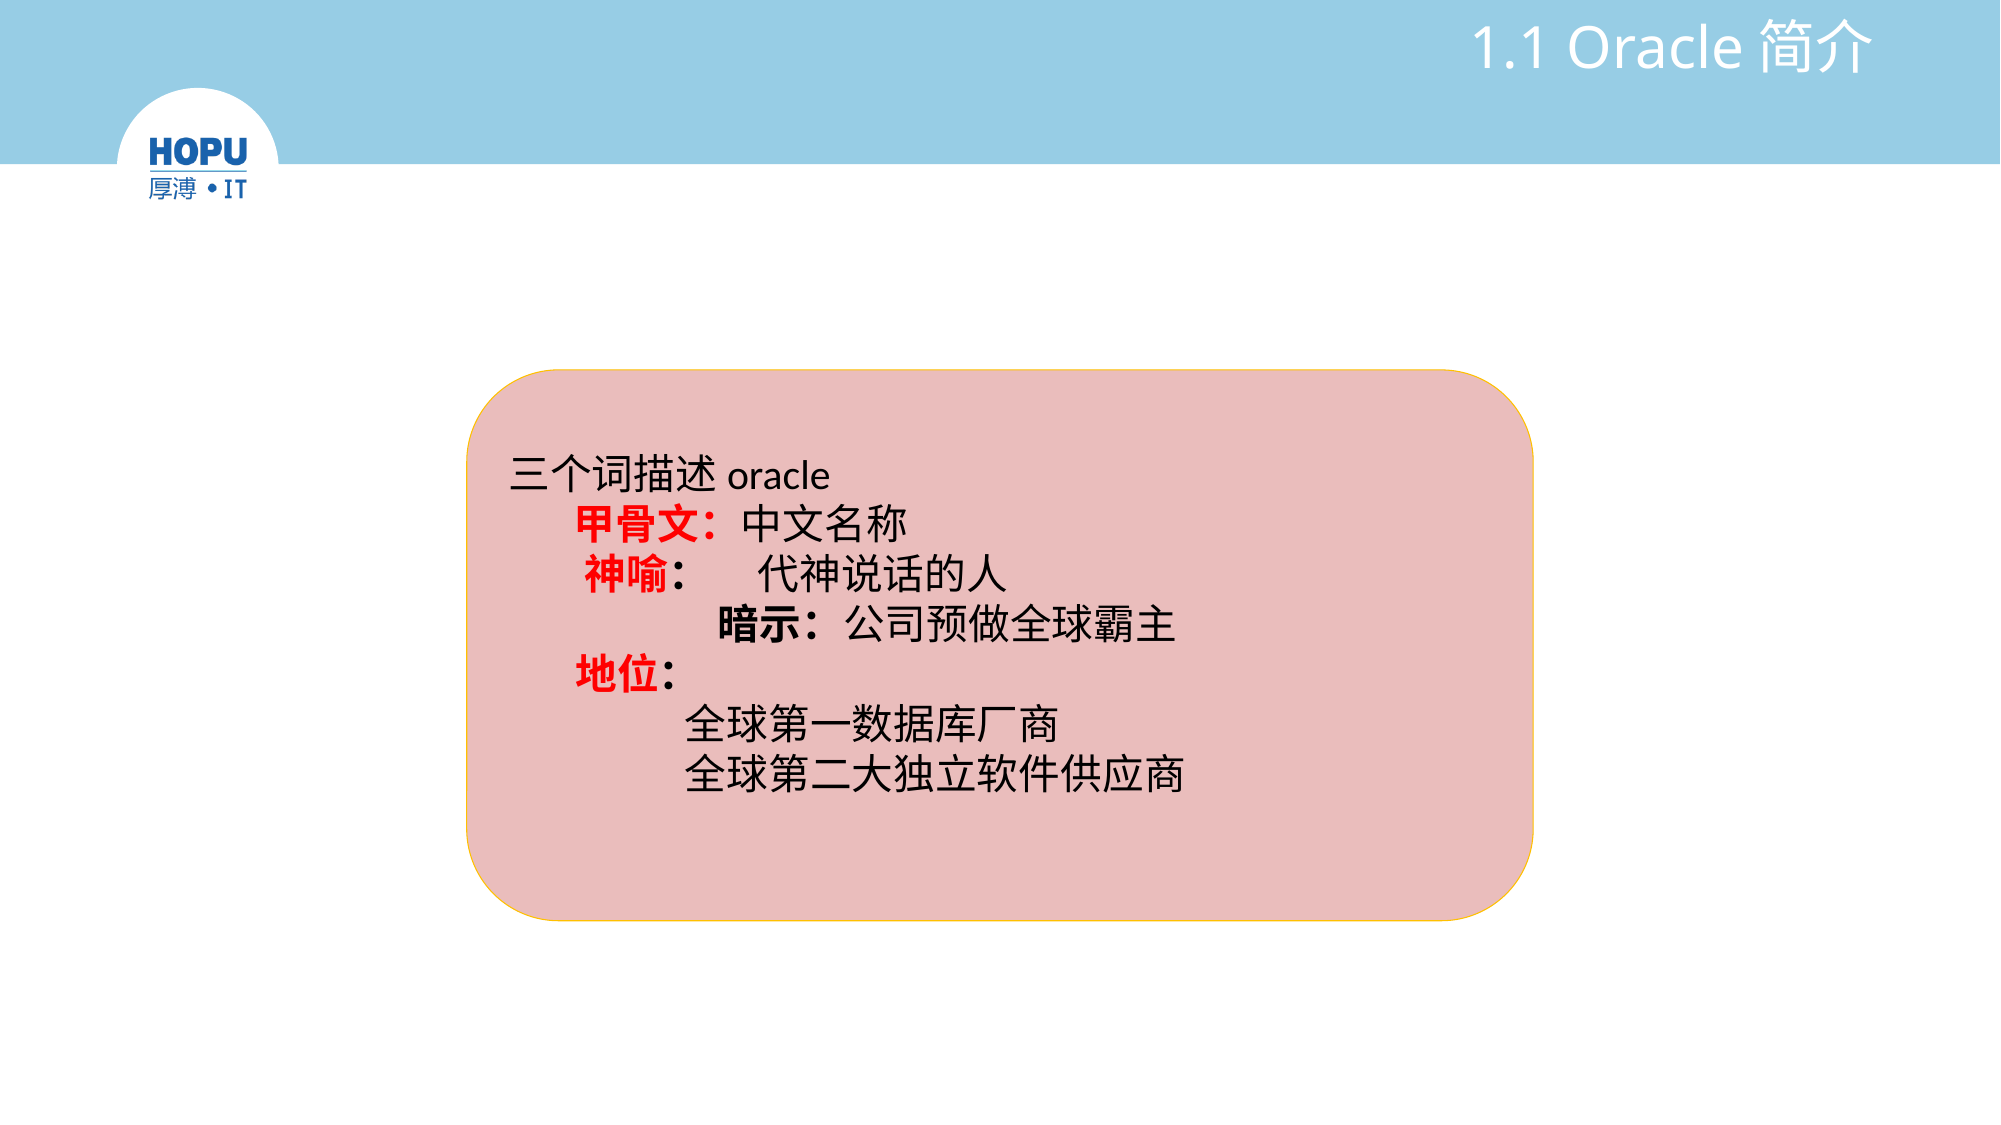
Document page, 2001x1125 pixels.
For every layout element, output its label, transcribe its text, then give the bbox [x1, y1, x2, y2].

picture [148, 136, 247, 200]
title 1.1 Oracle简介 [1176, 1, 1890, 169]
text_box 三个词描述oracle 甲骨文：中文名称 神喻： 代神说话的人 暗示：公司预做全球霸主 地位： 全球第一数据库厂商 全球第二大独立软件供应商 [466, 369, 1534, 922]
